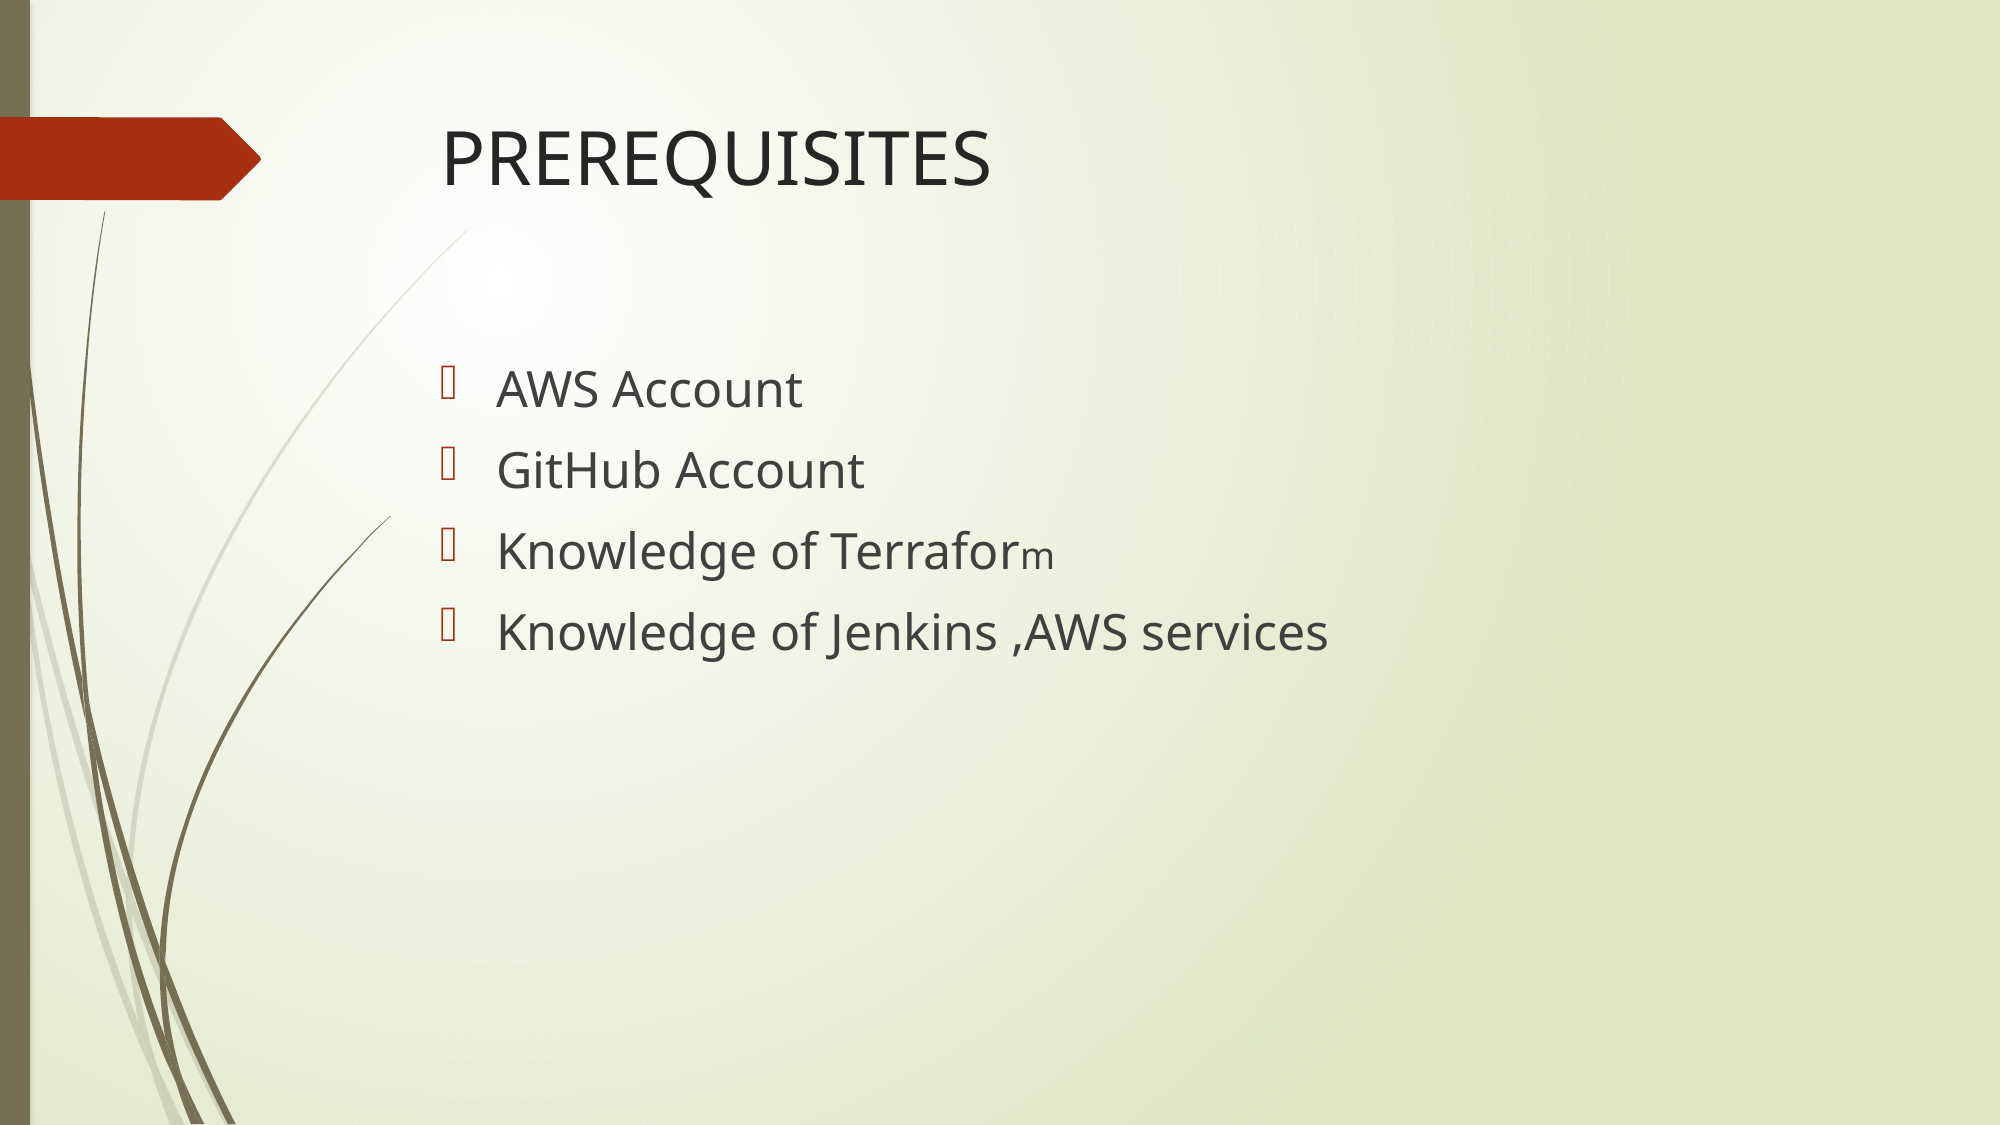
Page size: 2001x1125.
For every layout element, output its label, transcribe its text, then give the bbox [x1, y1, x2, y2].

title PREREQUISITES [425, 102, 1888, 313]
list AWS Account GitHub Account Knowledge of Terraform Knowledge of Jenkins ,AWS services [424, 350, 1888, 970]
